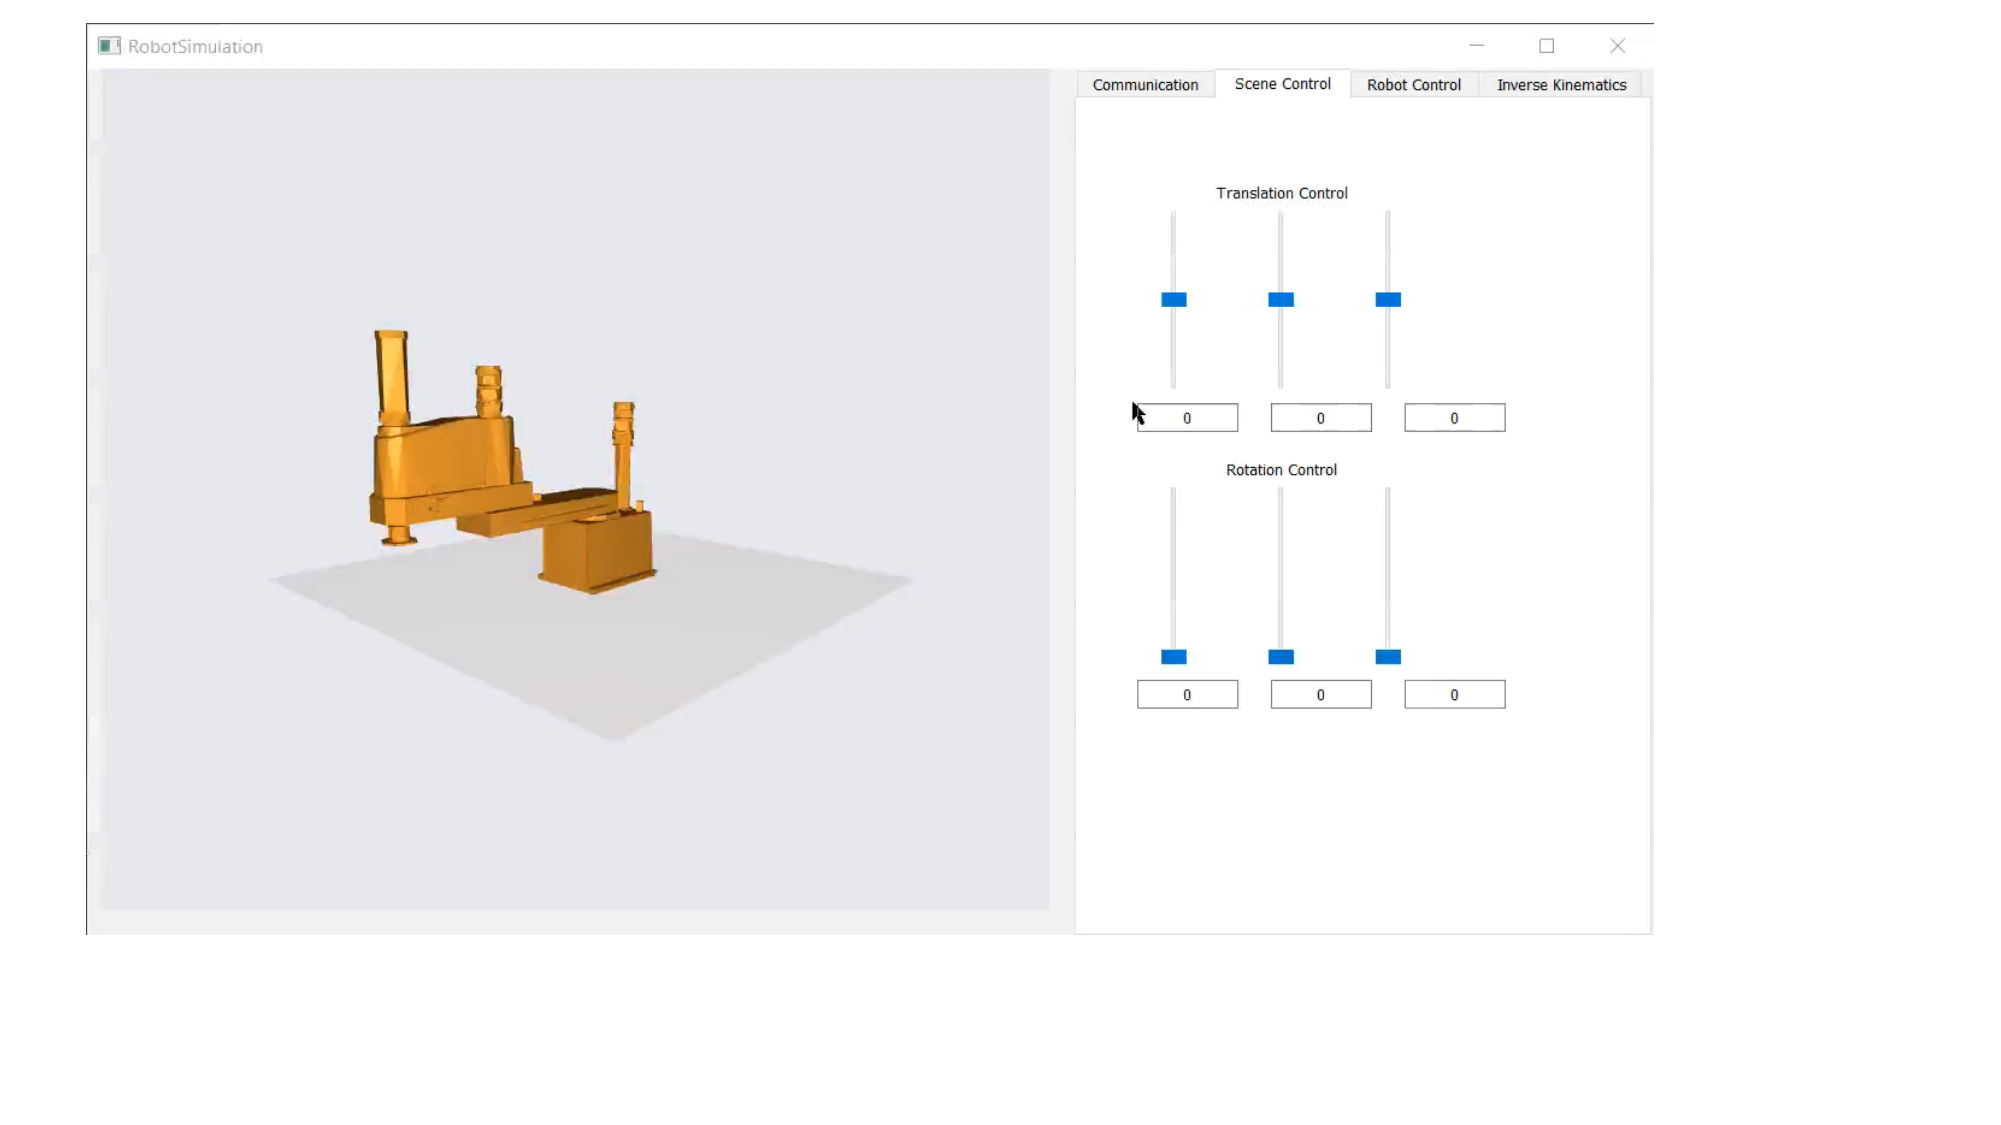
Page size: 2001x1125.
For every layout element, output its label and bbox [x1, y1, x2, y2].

text_box [85, 22, 1655, 936]
